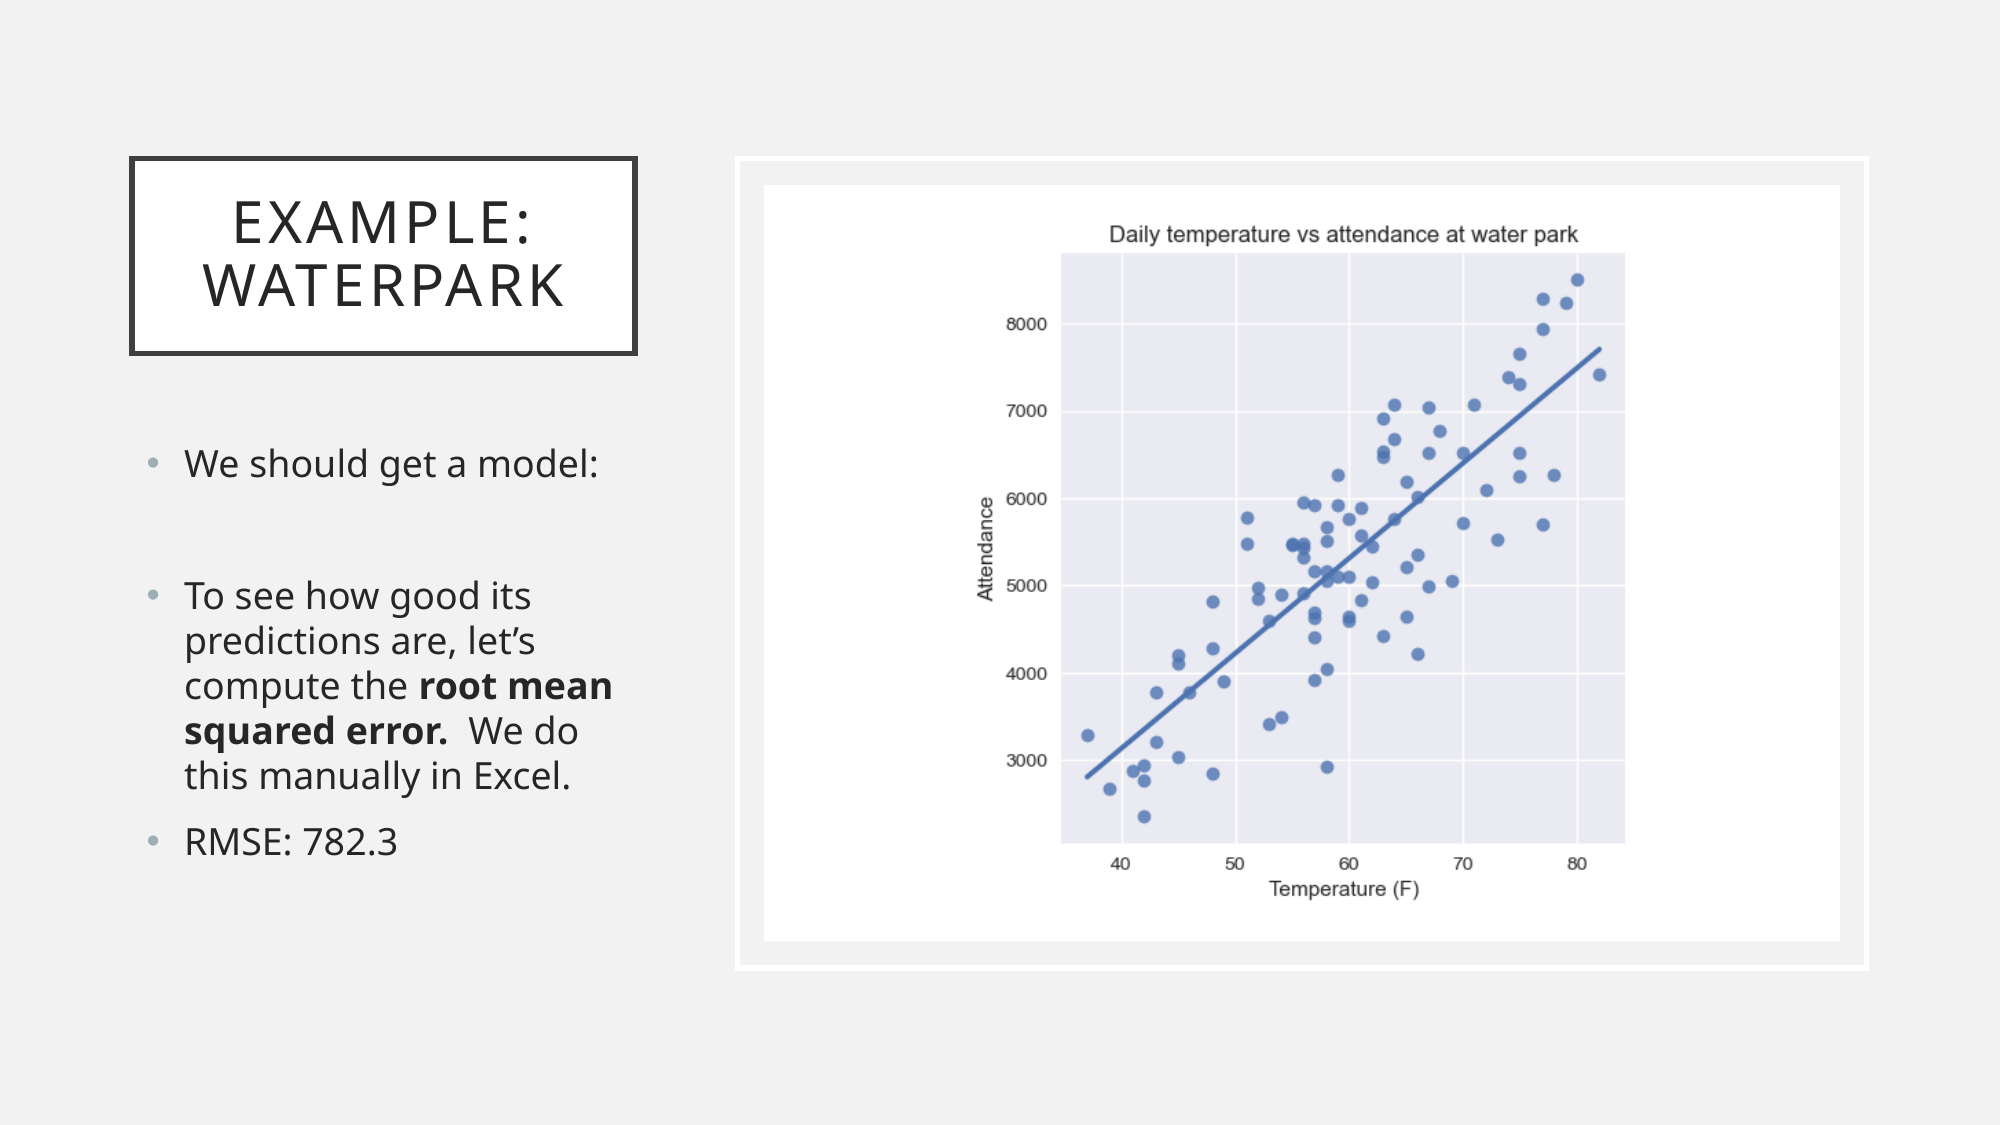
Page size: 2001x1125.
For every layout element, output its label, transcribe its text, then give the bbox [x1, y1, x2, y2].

text_box [736, 157, 1868, 969]
picture [964, 212, 1639, 915]
title Example: Waterpark [129, 156, 638, 356]
text_box [763, 184, 1841, 942]
